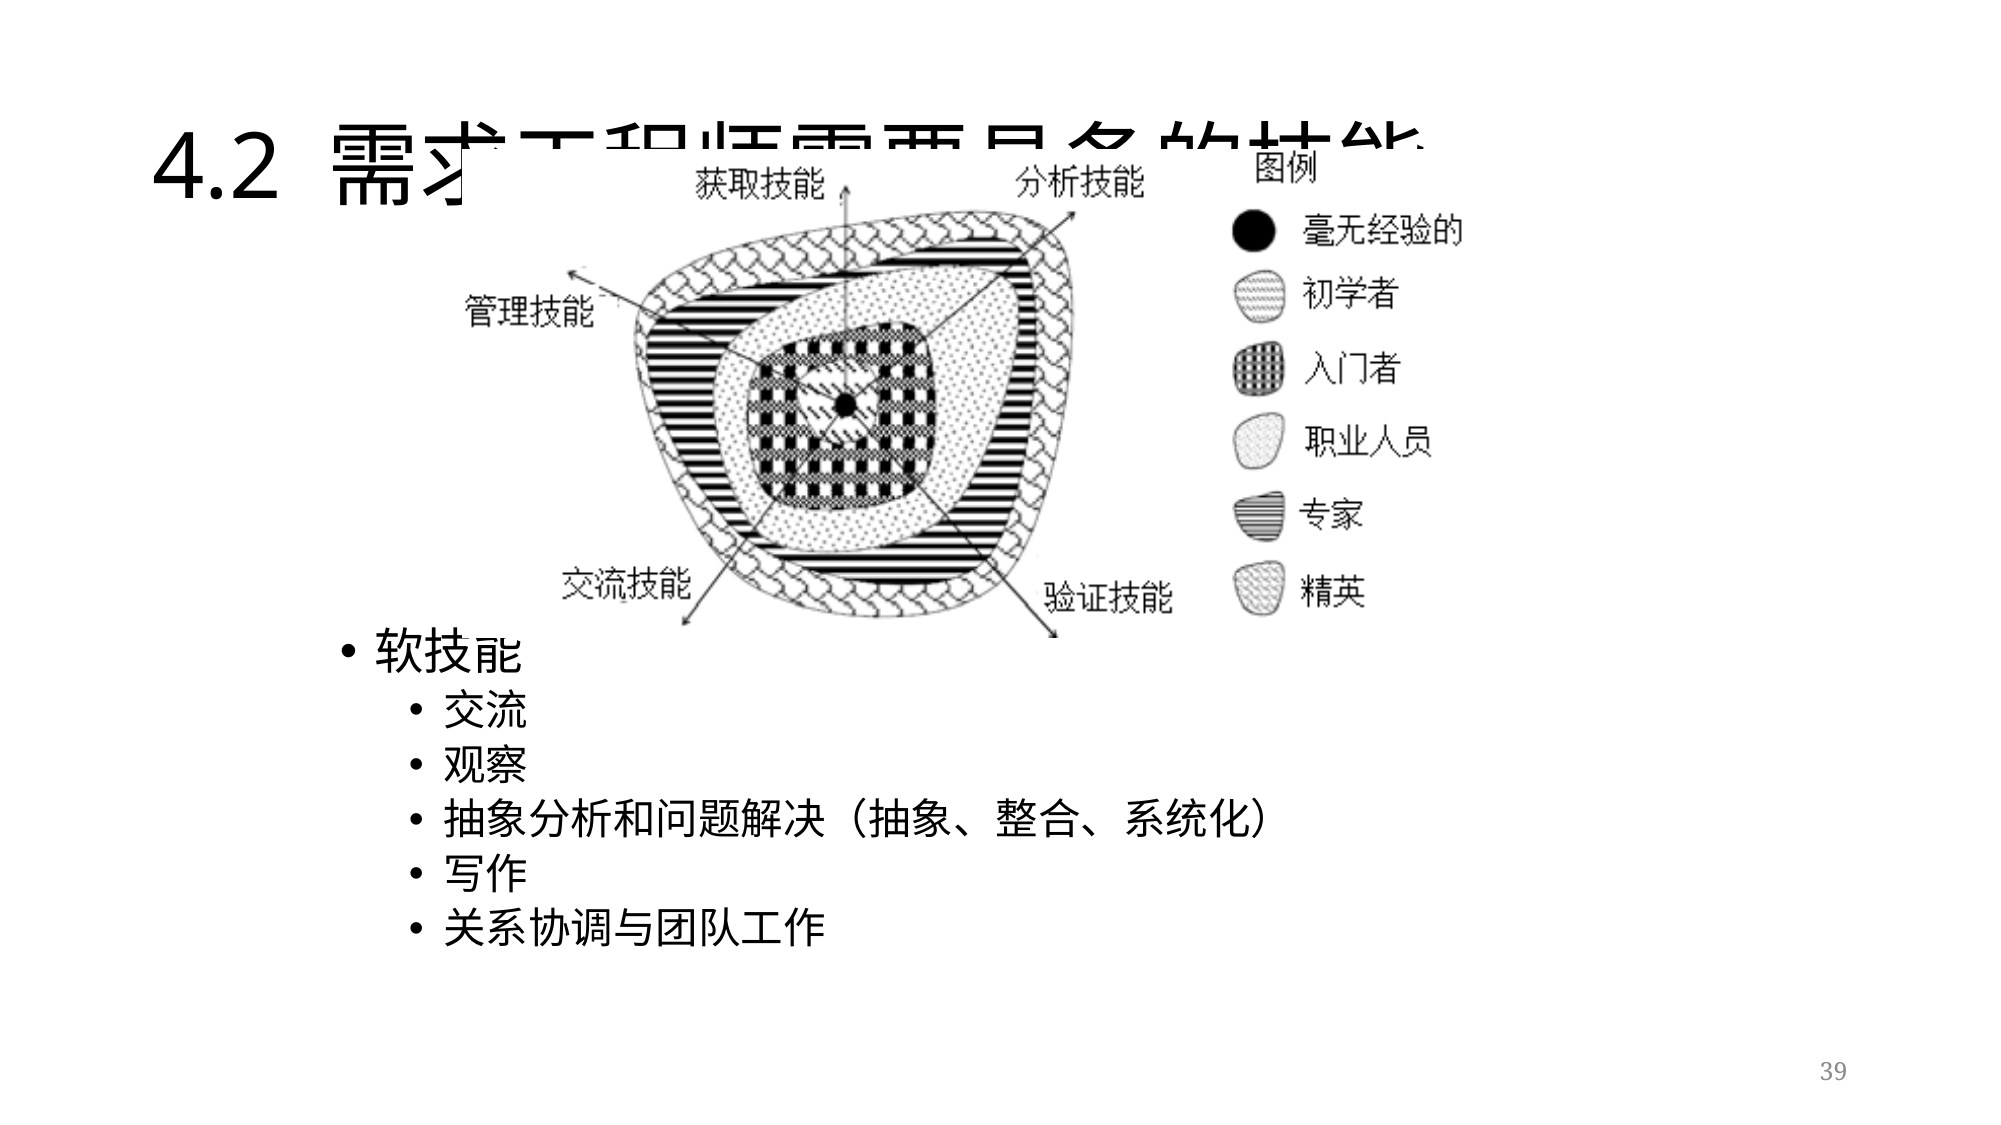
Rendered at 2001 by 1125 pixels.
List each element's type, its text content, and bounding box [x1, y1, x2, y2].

list 软技能 交流 观察 抽象分析和问题解决（抽象、整合、系统化） 写作 关系协调与团队工作 [324, 619, 1675, 963]
picture [462, 149, 1484, 638]
slide_number 39 [1412, 1042, 1863, 1103]
title 4.2 需求工程师需要具备的技能 [137, 59, 1863, 278]
